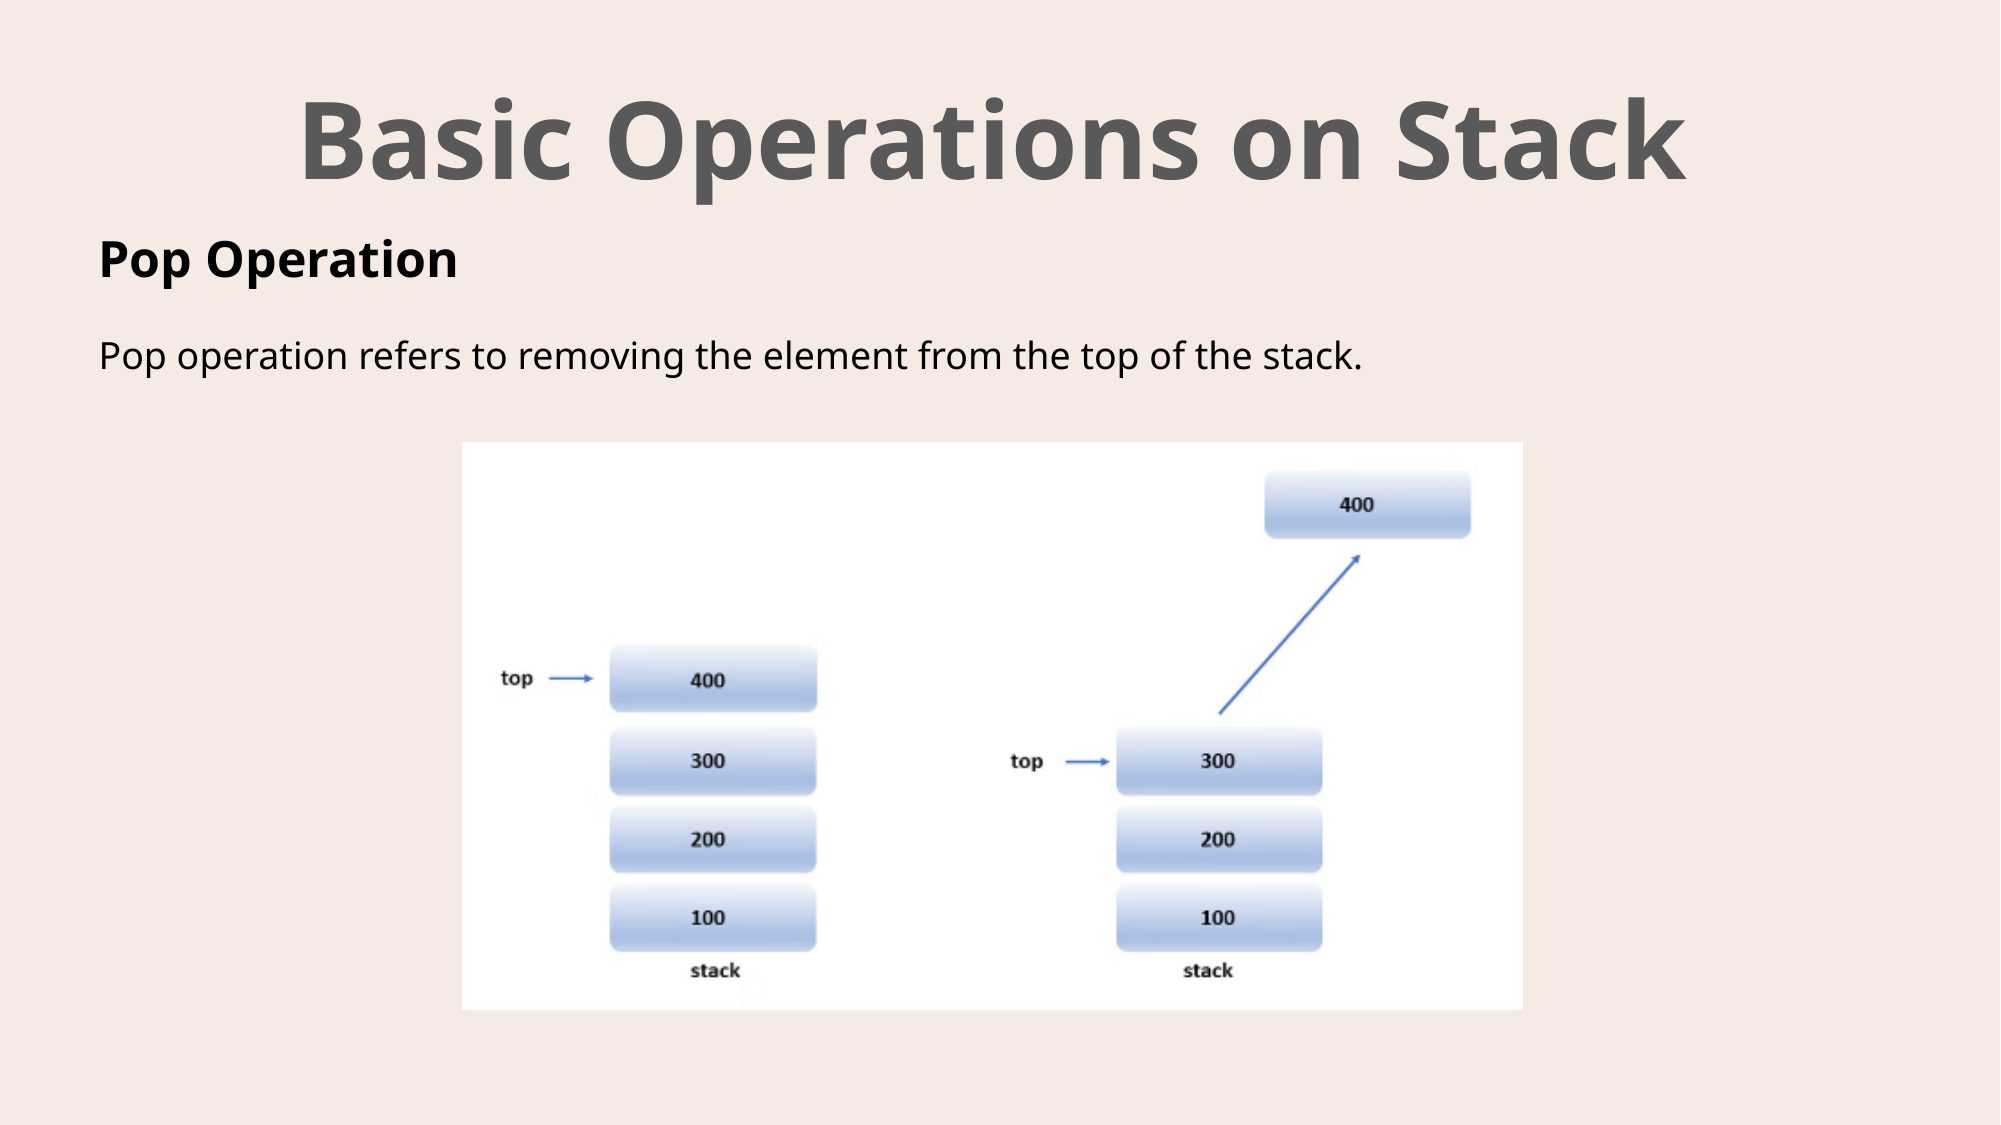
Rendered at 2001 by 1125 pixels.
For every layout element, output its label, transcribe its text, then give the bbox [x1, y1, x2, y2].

picture [462, 442, 1523, 1010]
title Basic Operations on Stack [242, 54, 1743, 211]
text_box Pop Operation Pop operation refers to removing the element from the top of the stack. [83, 220, 1902, 475]
